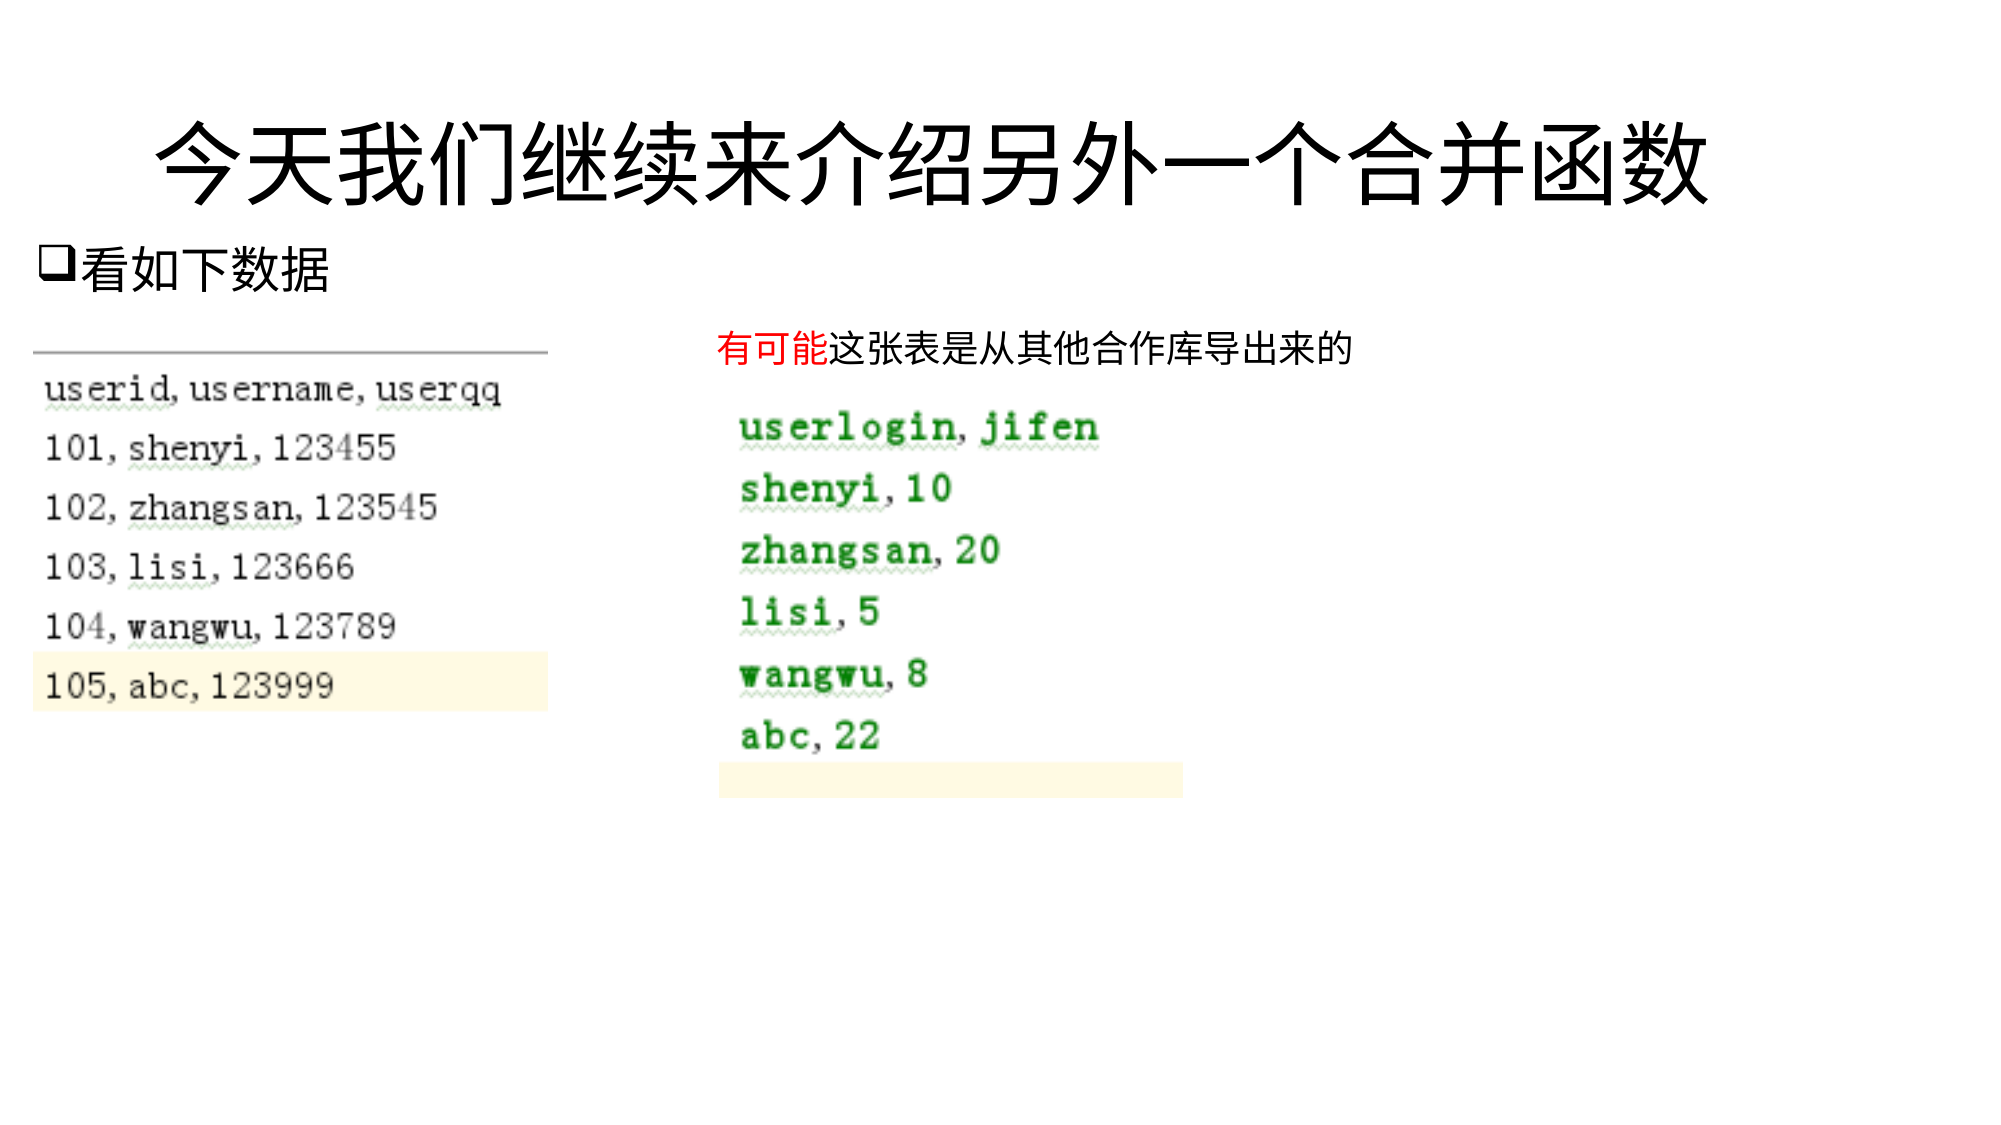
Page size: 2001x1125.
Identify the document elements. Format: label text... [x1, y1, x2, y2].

picture [33, 347, 548, 743]
text_box 有可能这张表是从其他合作库导出来的 [701, 317, 1403, 377]
list 看如下数据 [20, 237, 1883, 1017]
title 今天我们继续来介绍另外一个合并函数 [137, 59, 1863, 237]
picture [719, 395, 1184, 798]
